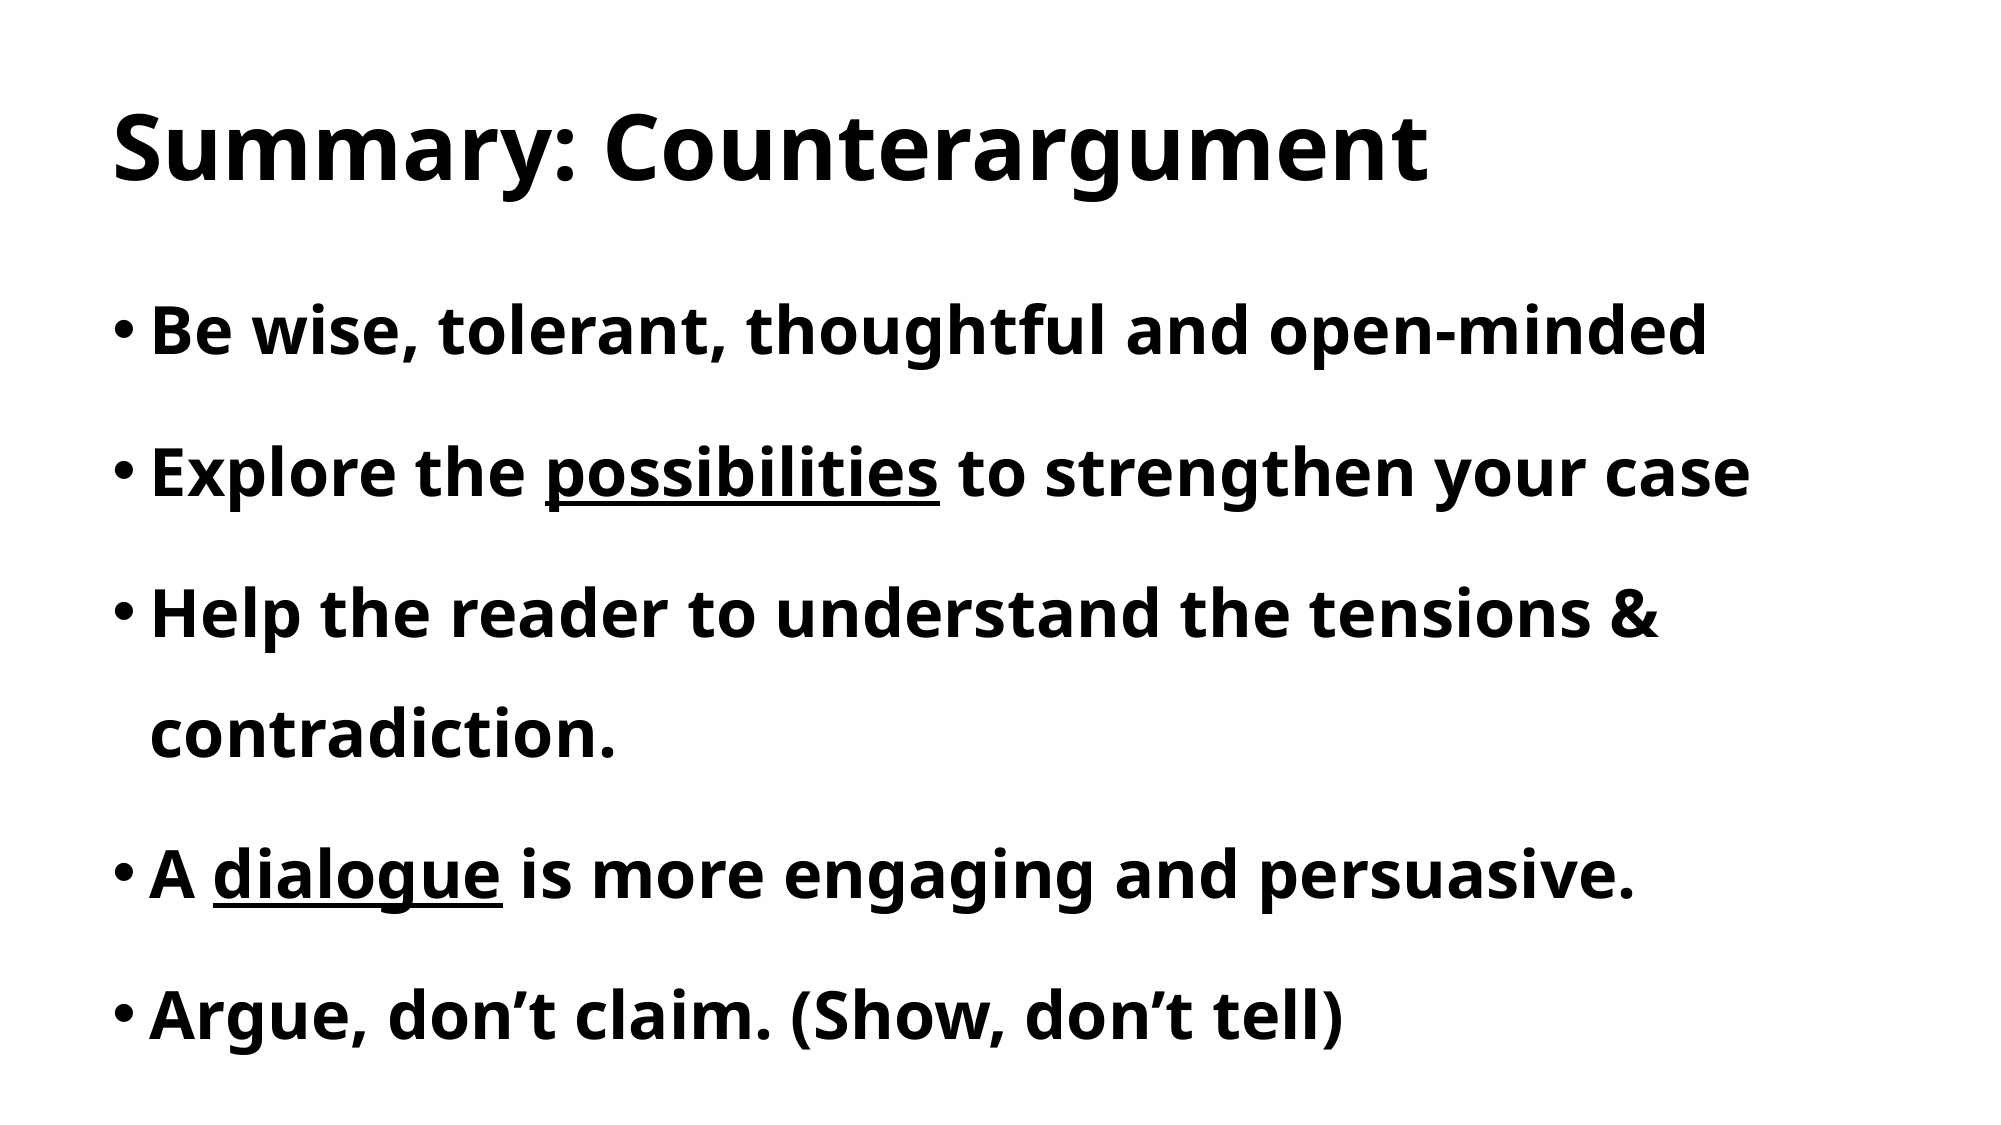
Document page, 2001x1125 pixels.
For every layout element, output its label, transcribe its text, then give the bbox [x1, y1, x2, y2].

title Summary: Counterargument [97, 42, 1823, 240]
list Be wise, tolerant, thoughtful and open-minded Explore the possibilities to strengthen your case Help the reader to understand the tensions & contradiction. A dialogue is more engaging and persuasive. Argue, don’t claim. (Show, don’t tell) [97, 240, 2000, 1072]
